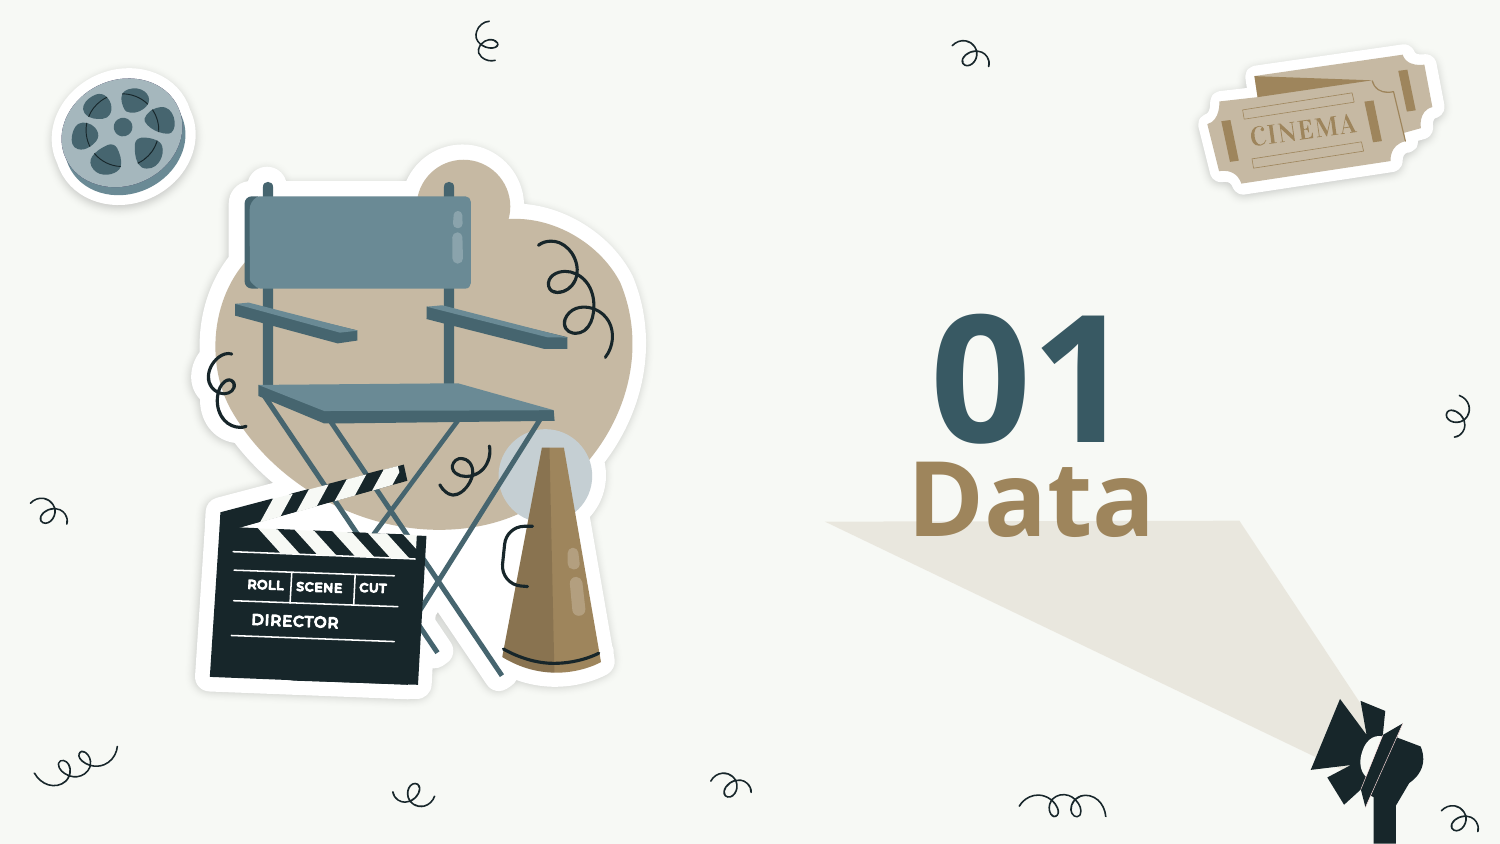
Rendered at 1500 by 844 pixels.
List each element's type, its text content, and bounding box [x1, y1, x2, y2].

title 01 [802, 218, 1262, 422]
text_box [1444, 805, 1480, 833]
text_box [55, 78, 192, 195]
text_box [188, 144, 664, 700]
title Data [802, 422, 1262, 573]
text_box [824, 520, 1441, 844]
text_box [1203, 50, 1440, 189]
